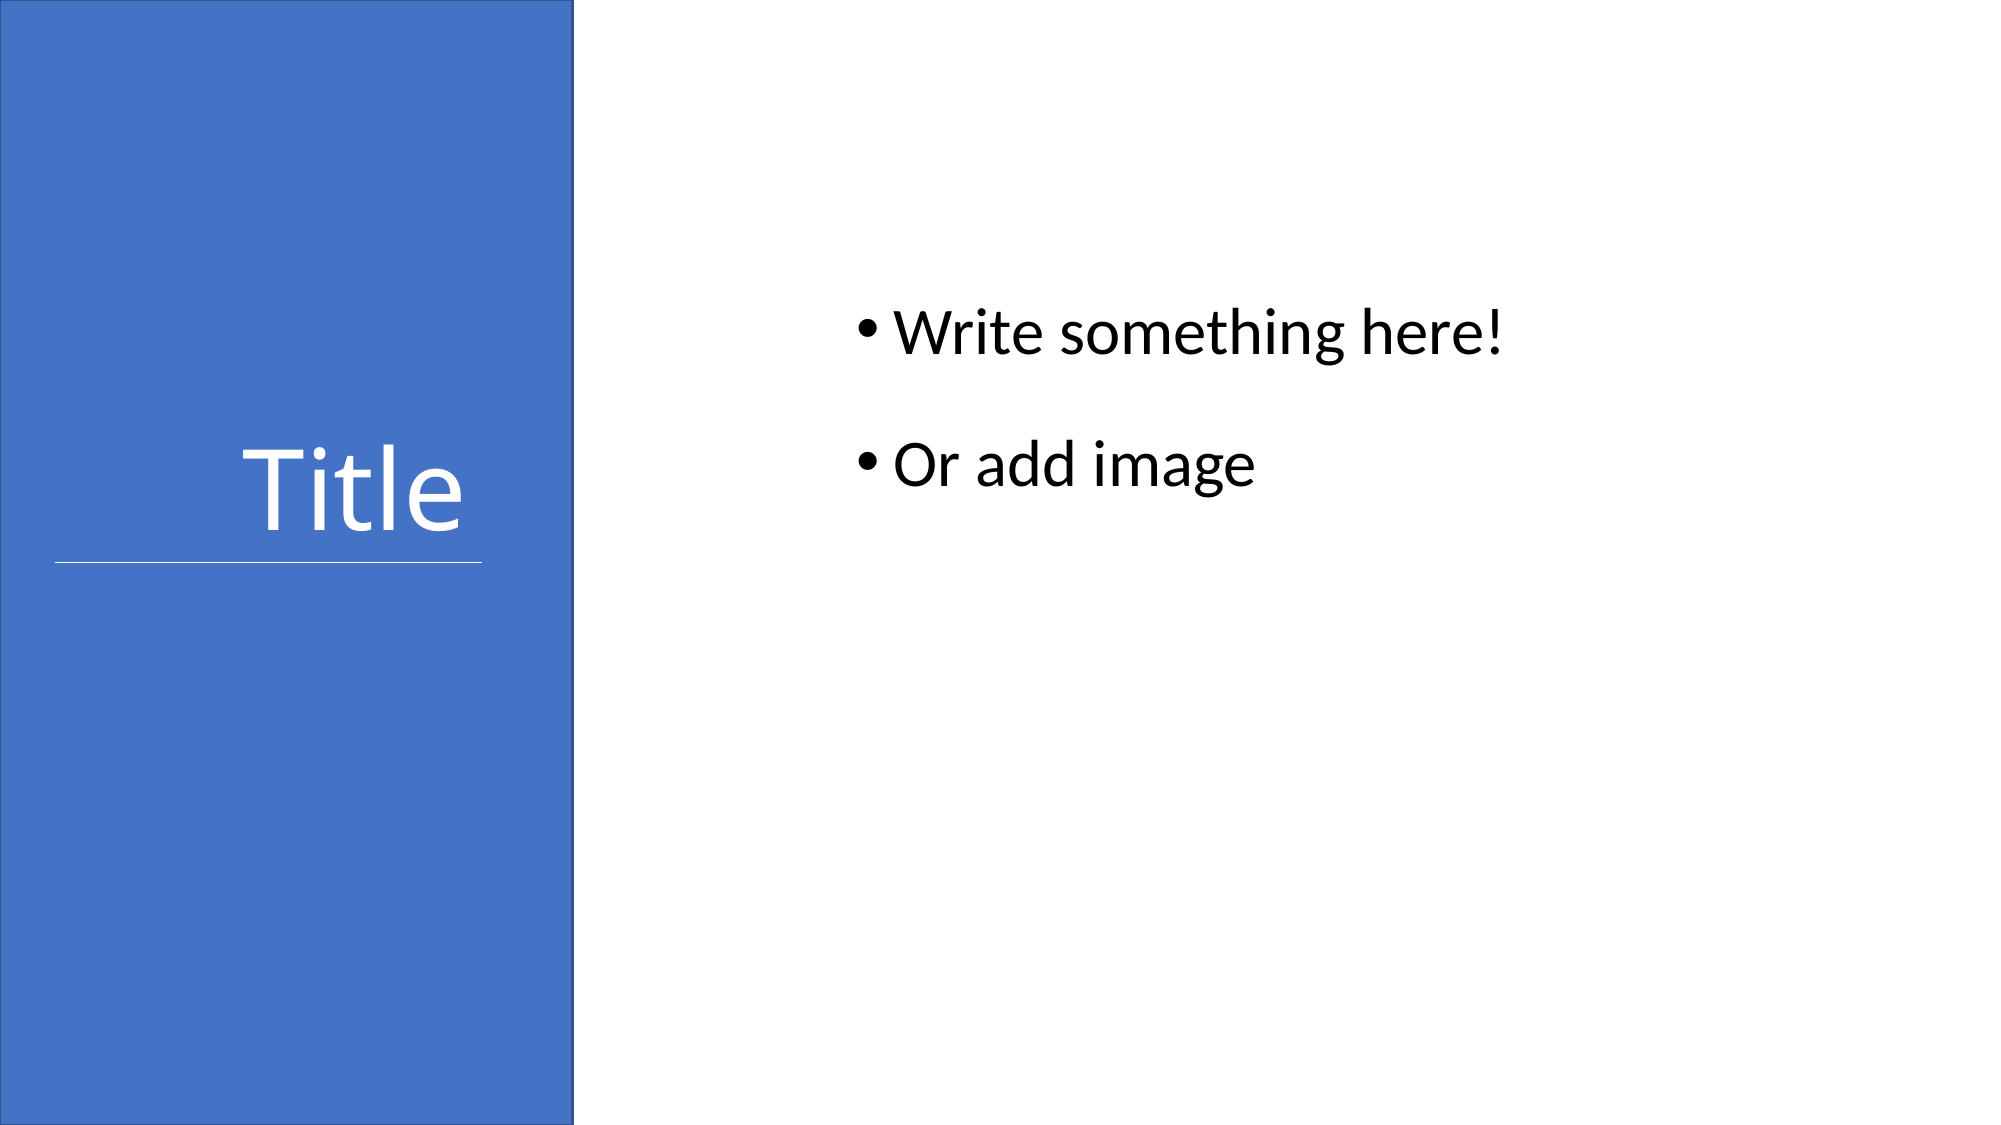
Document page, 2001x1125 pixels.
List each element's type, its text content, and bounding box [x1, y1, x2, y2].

text_box Write something here! Or add image [794, 239, 1628, 885]
text_box [0, 0, 574, 1125]
text_box Title [0, 319, 482, 563]
